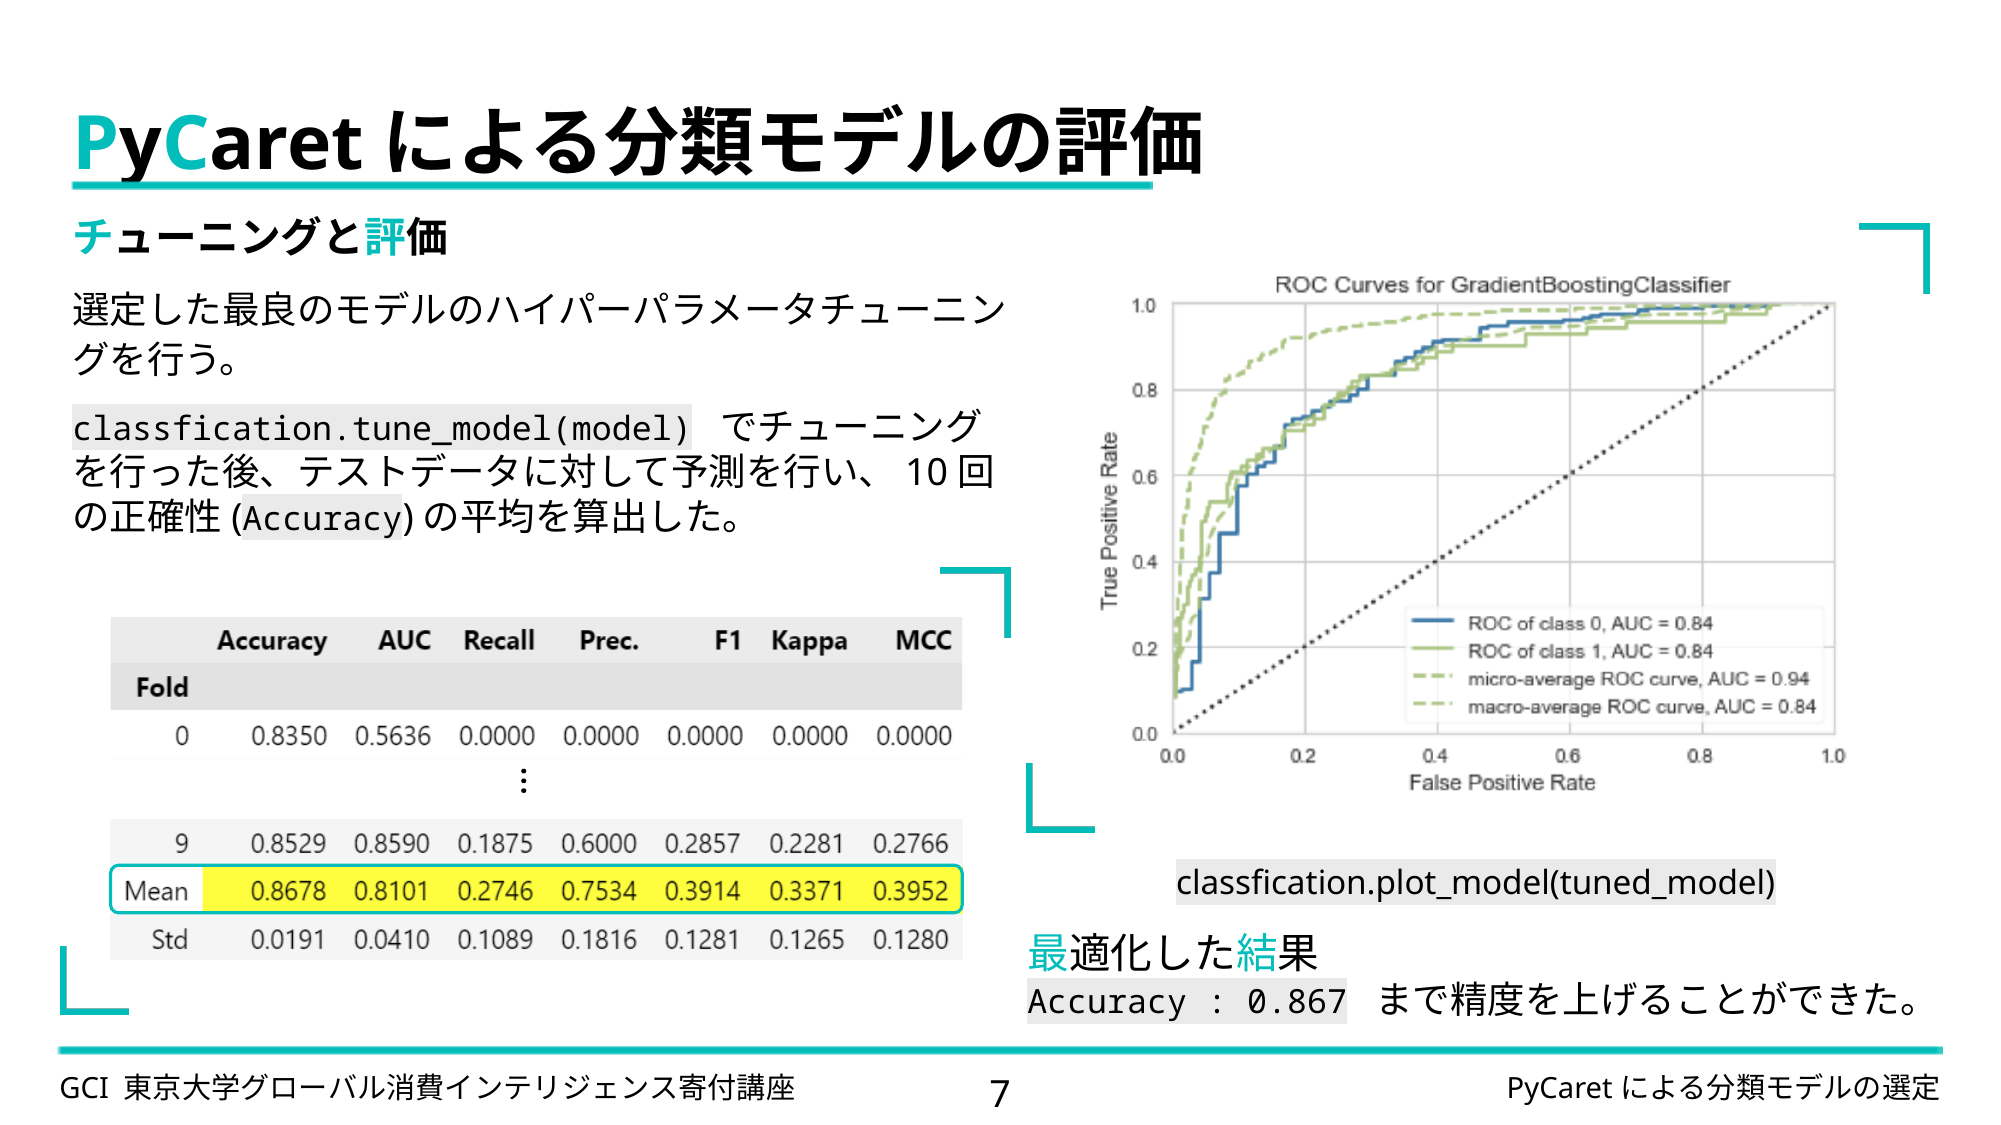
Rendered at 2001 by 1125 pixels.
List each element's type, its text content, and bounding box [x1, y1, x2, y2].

text_box classfication.plot_model(tuned_model) 最適化した結果 Accuracy : 0.867 まで精度を上げることができた。 [1012, 854, 1940, 1029]
text_box … [507, 759, 567, 819]
picture [110, 567, 1011, 759]
text_box GCI 東京大学グローバル消費インテリジェンス寄付講座 [44, 1061, 1146, 1112]
text_box PyCaretによる分類モデルの選定 [1146, 1061, 1956, 1112]
picture [71, 181, 1153, 190]
picture [57, 1046, 1943, 1055]
title PyCaretによる分類モデルの評価 [57, 74, 1764, 216]
picture [1025, 223, 1930, 833]
list チューニングと評価 選定した最良のモデルのハイパーパラメータチューニングを行う。 classfication.tune_model(model) でチューニングを行った後、テストデータに対して予測を行い、10回の正確性(Accuracy)の平均を算出した。 [57, 203, 1026, 564]
text_box 7 [936, 1062, 1064, 1123]
picture [60, 819, 963, 1015]
